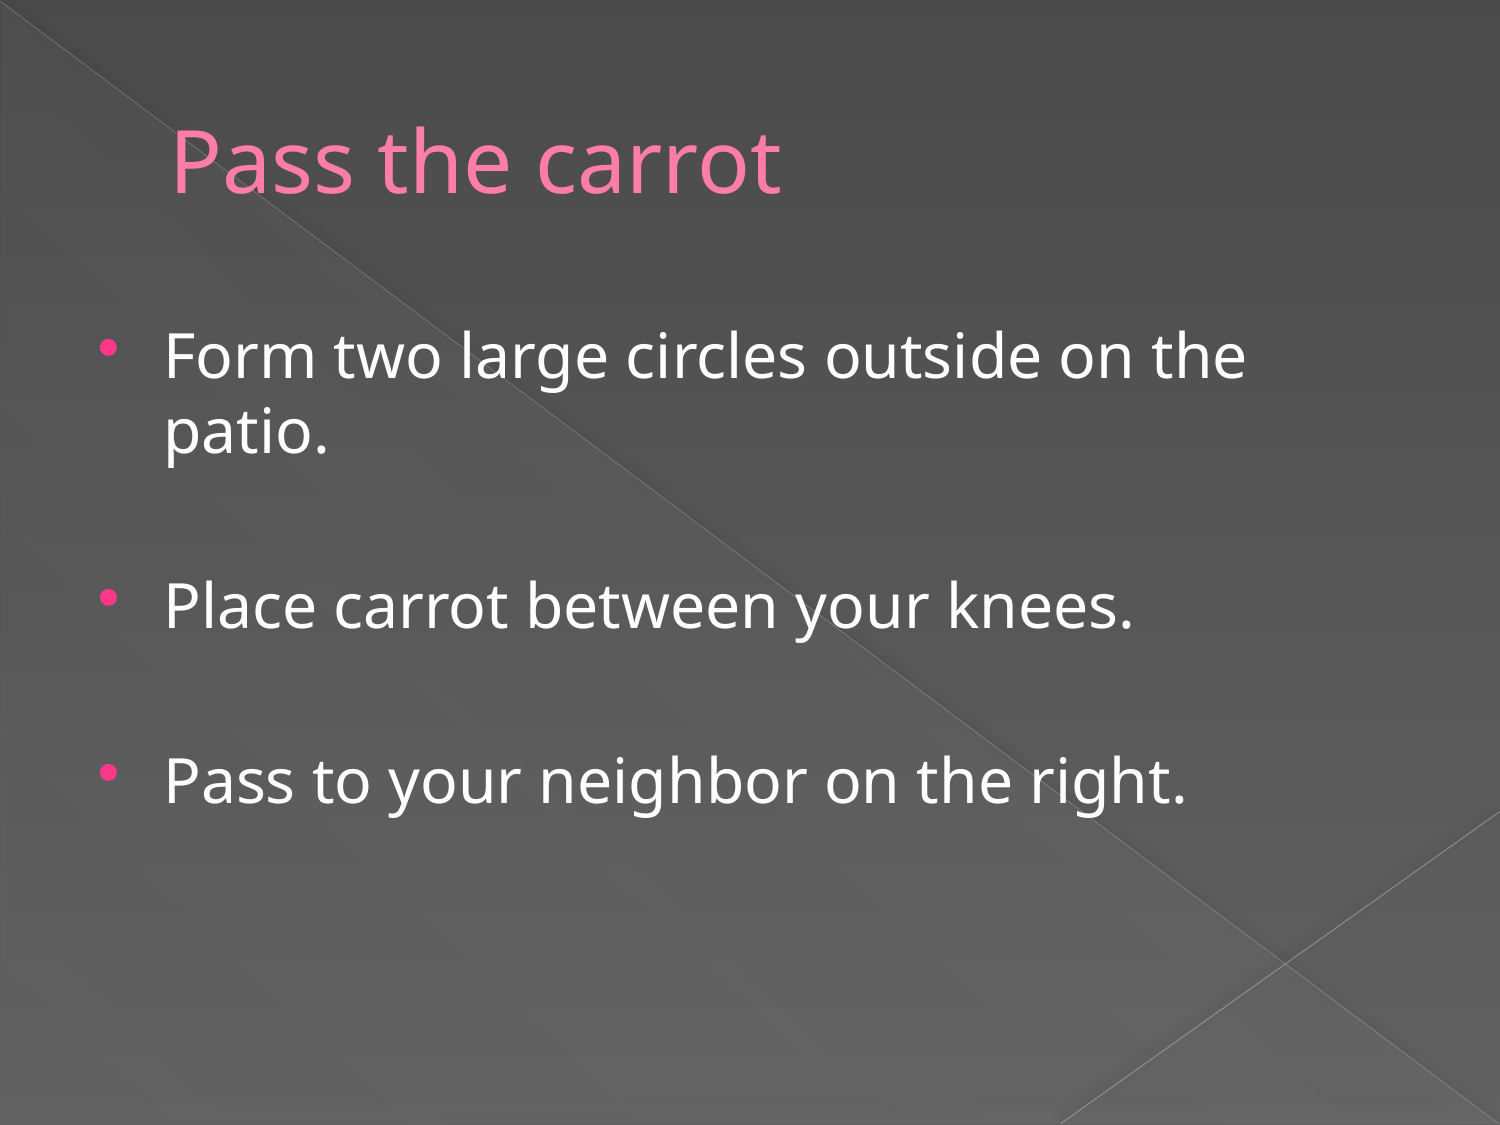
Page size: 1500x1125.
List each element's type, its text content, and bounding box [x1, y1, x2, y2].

title Pass the carrot [75, 43, 1425, 274]
list Form two large circles outside on the patio. Place carrot between your knees. Pass to your neighbor on the right. [75, 308, 1425, 1059]
